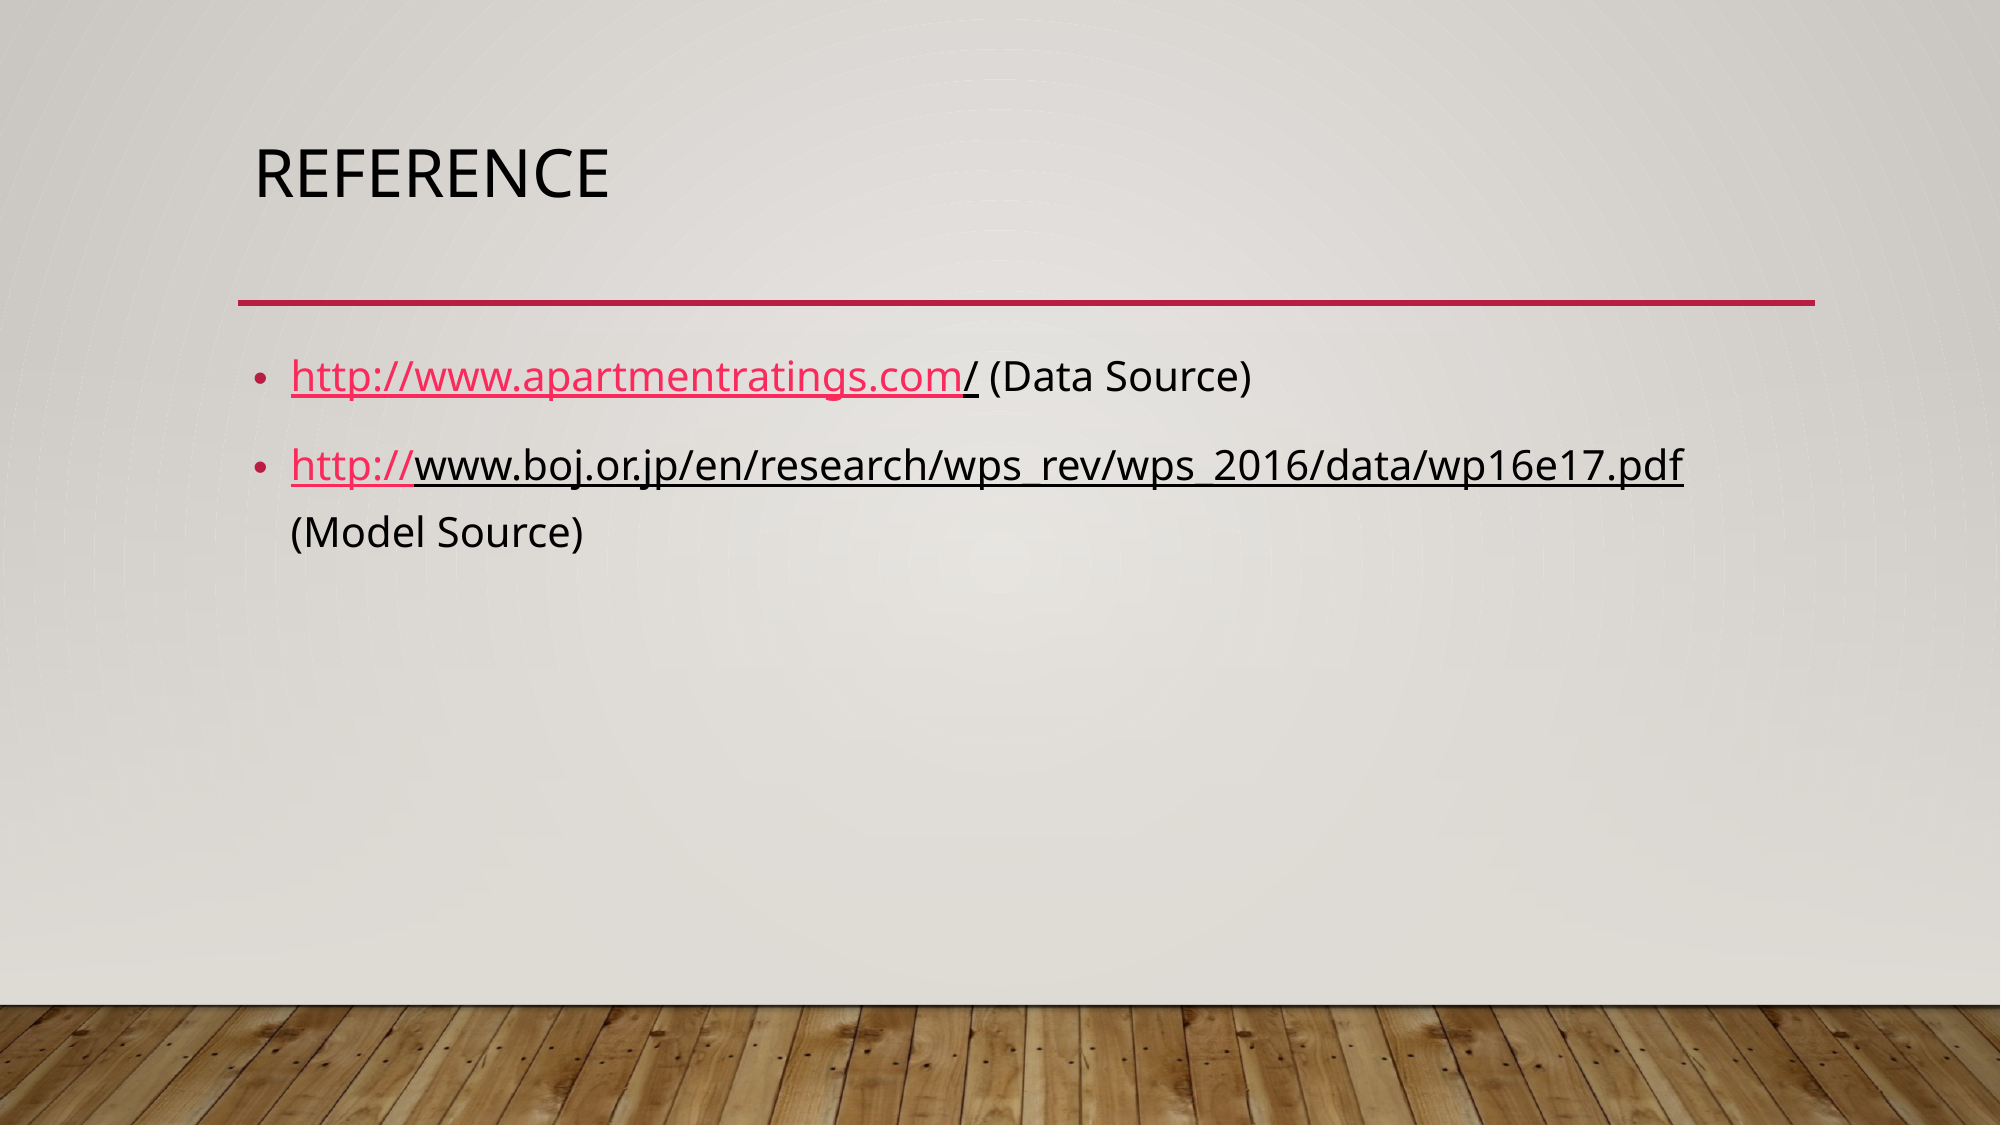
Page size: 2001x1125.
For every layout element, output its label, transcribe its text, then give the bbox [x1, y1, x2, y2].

picture [0, 1005, 2000, 1125]
title Reference [238, 131, 1814, 305]
list http://www.apartmentratings.com/ (Data Source) http://www.boj.or.jp/en/research/wps_rev/wps_2016/data/wp16e17.pdf (Model Source) [238, 330, 1814, 897]
